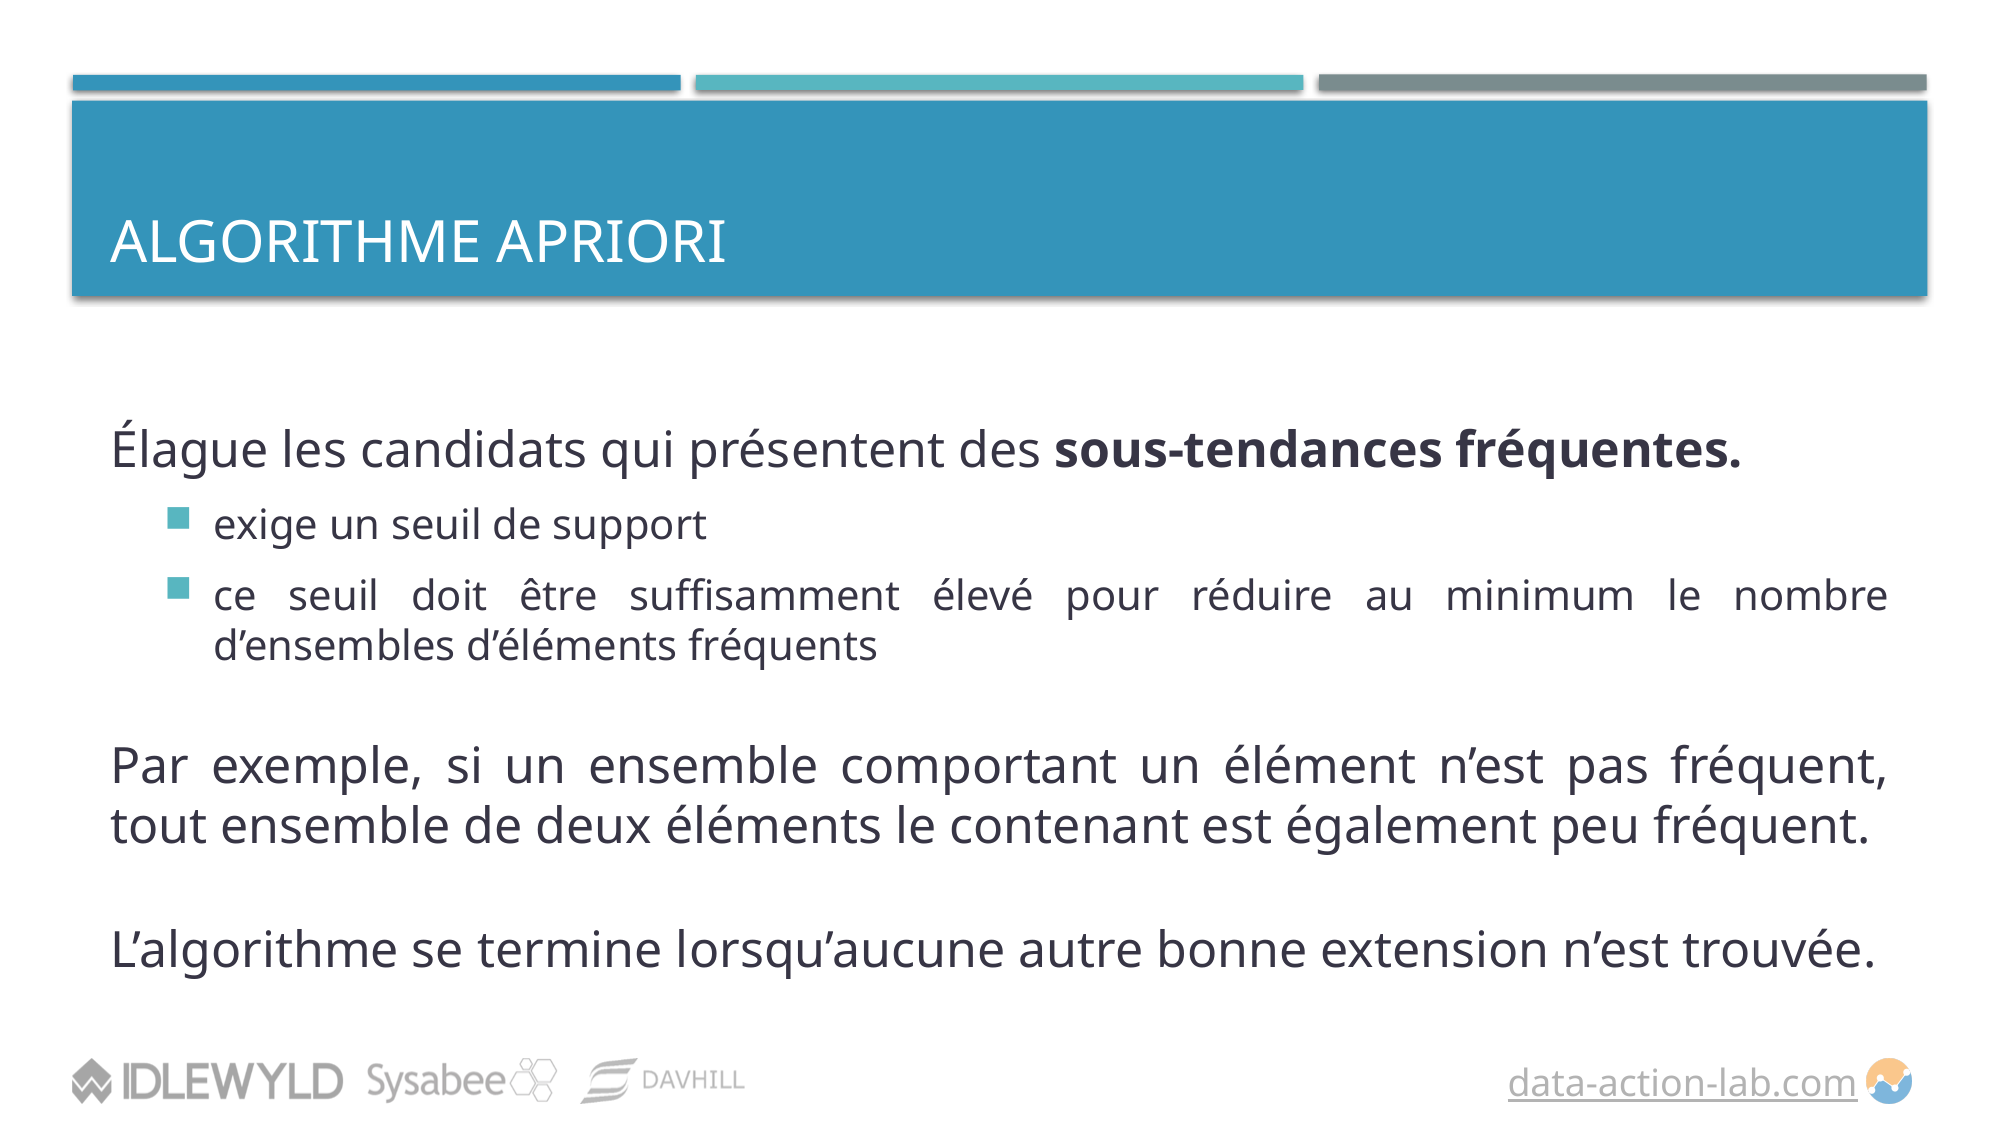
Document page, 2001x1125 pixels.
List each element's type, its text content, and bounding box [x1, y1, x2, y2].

title Algorithme Apriori [95, 115, 1905, 282]
list Élague les candidats qui présentent des sous-tendances fréquentes. exige un seuil de support ce seuil doit être suffisamment élevé pour réduire au minimum le nombre d’ensembles d’éléments fréquents Par exemple, si un ensemble comportant un élément n’est pas fréquent, tout ensemble de deux éléments le contenant est également peu fréquent. L’algorithme se termine lorsqu’aucune autre bonne extension n’est trouvée. [95, 357, 1905, 1037]
picture [72, 1058, 745, 1104]
